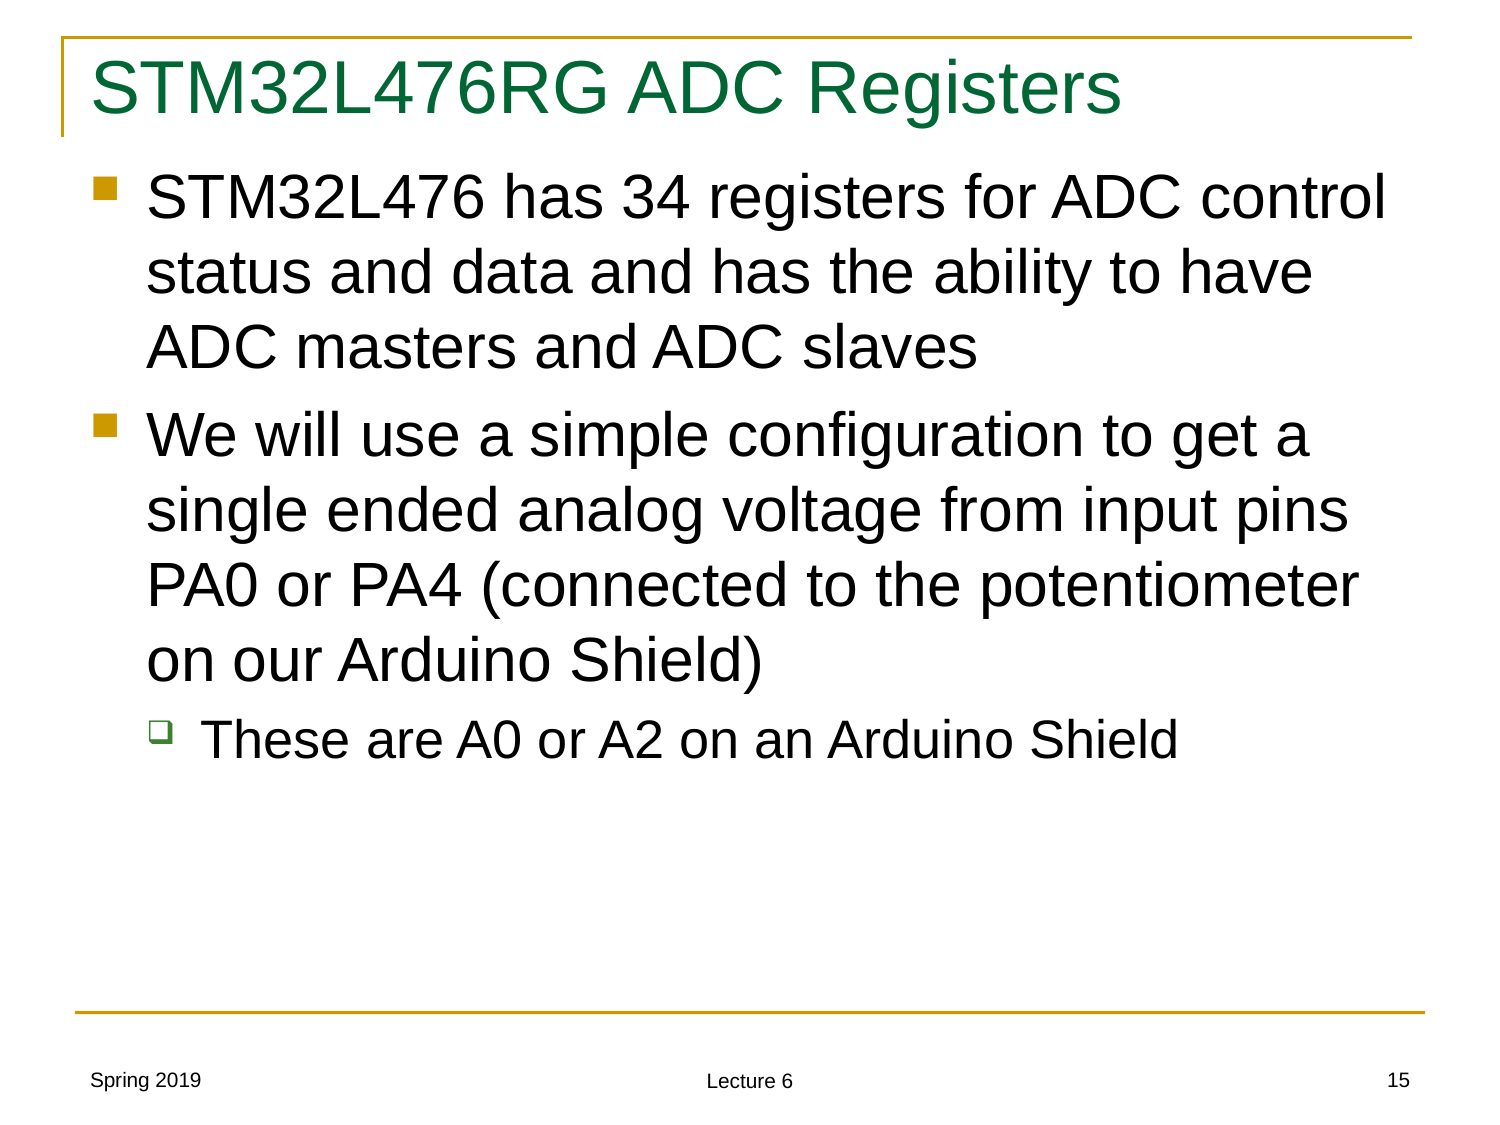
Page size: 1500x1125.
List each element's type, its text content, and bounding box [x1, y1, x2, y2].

footer Lecture 6 [512, 1025, 988, 1100]
slide_number 15 [1074, 1024, 1425, 1100]
list STM32L476 has 34 registers for ADC control status and data and has the ability to have ADC masters and ADC slaves We will use a simple configuration to get a single ended analog voltage from input pins PA0 or PA4 (connected to the potentiometer on our Arduino Shield) These are A0 or A2 on an Arduino Shield [75, 148, 1425, 1006]
slide_number Spring 2019 [75, 1024, 425, 1100]
title STM32L476RG ADC Registers [75, 31, 1425, 138]
